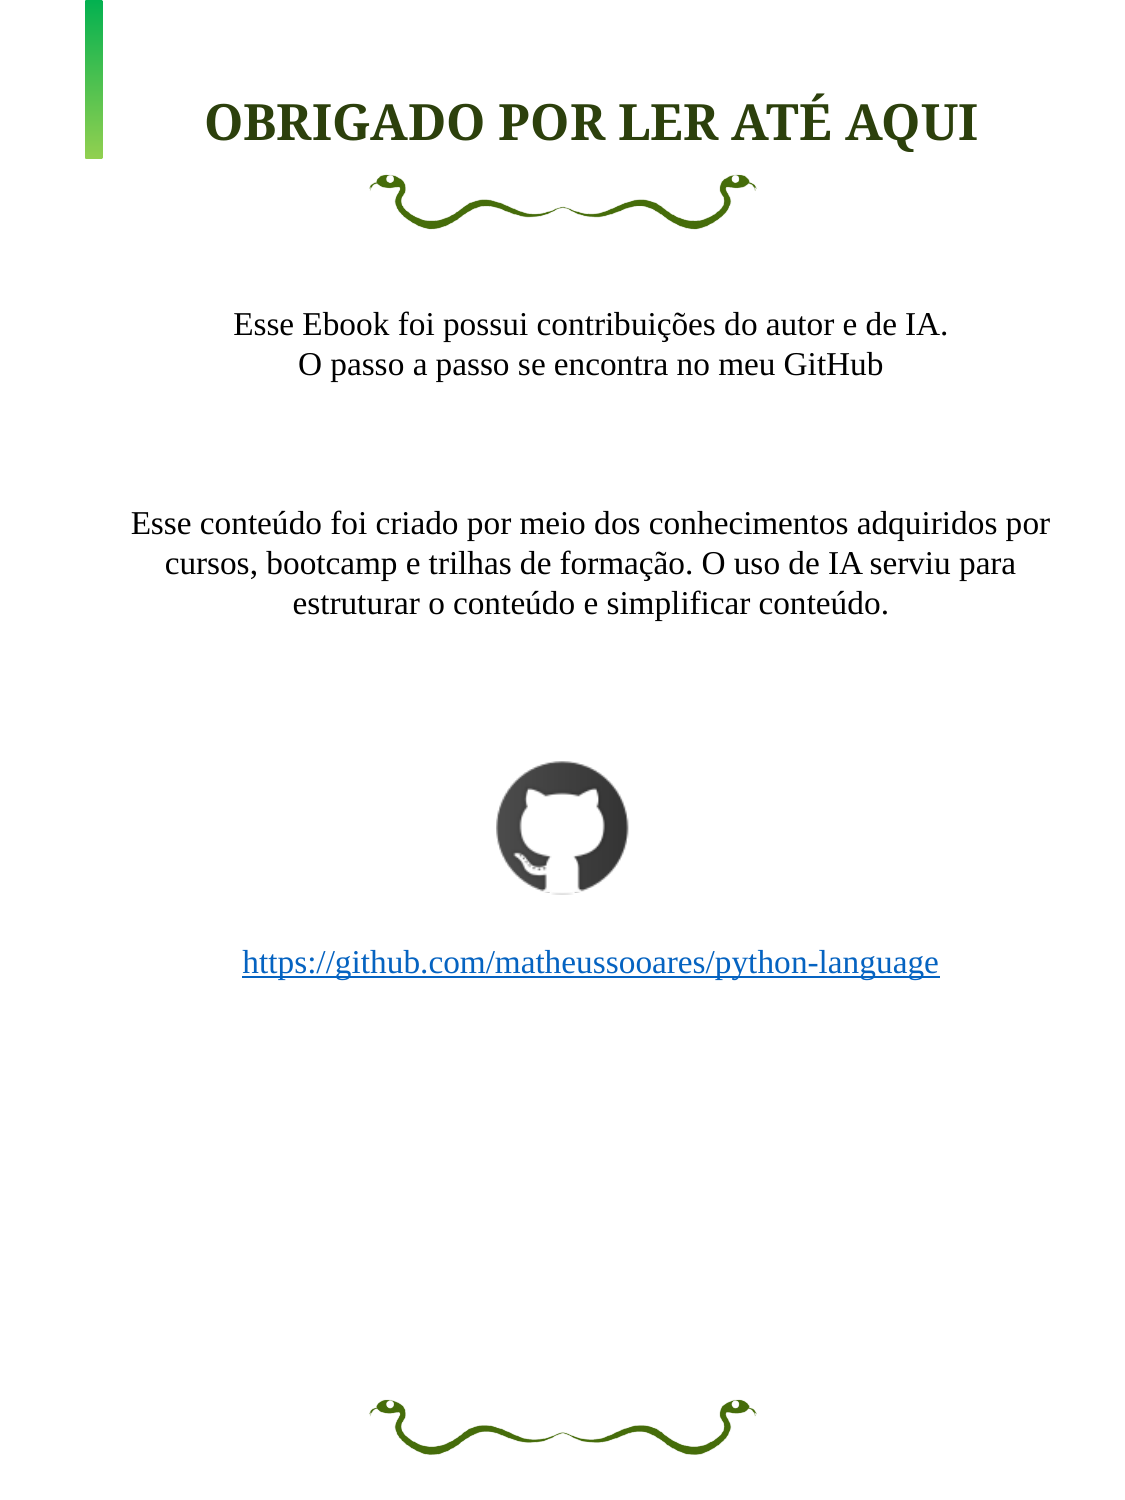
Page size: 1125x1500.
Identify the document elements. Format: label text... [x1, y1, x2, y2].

picture [484, 749, 641, 907]
text_box OBRIGADO POR LER ATÉ AQUI [103, 82, 1081, 158]
text_box Esse Ebook foi possui contribuições do autor e de IA. O passo a passo se encontra no meu GitHub Esse conteúdo foi criado por meio dos conhecimentos adquiridos por cursos, bootcamp e trilhas de formação. O uso de IA serviu para estruturar o conteúdo e simplificar conteúdo. https://github.com/matheussooares/python-language [102, 294, 1081, 1228]
picture [356, 1386, 769, 1468]
text_box [84, 0, 103, 160]
picture [356, 161, 769, 242]
